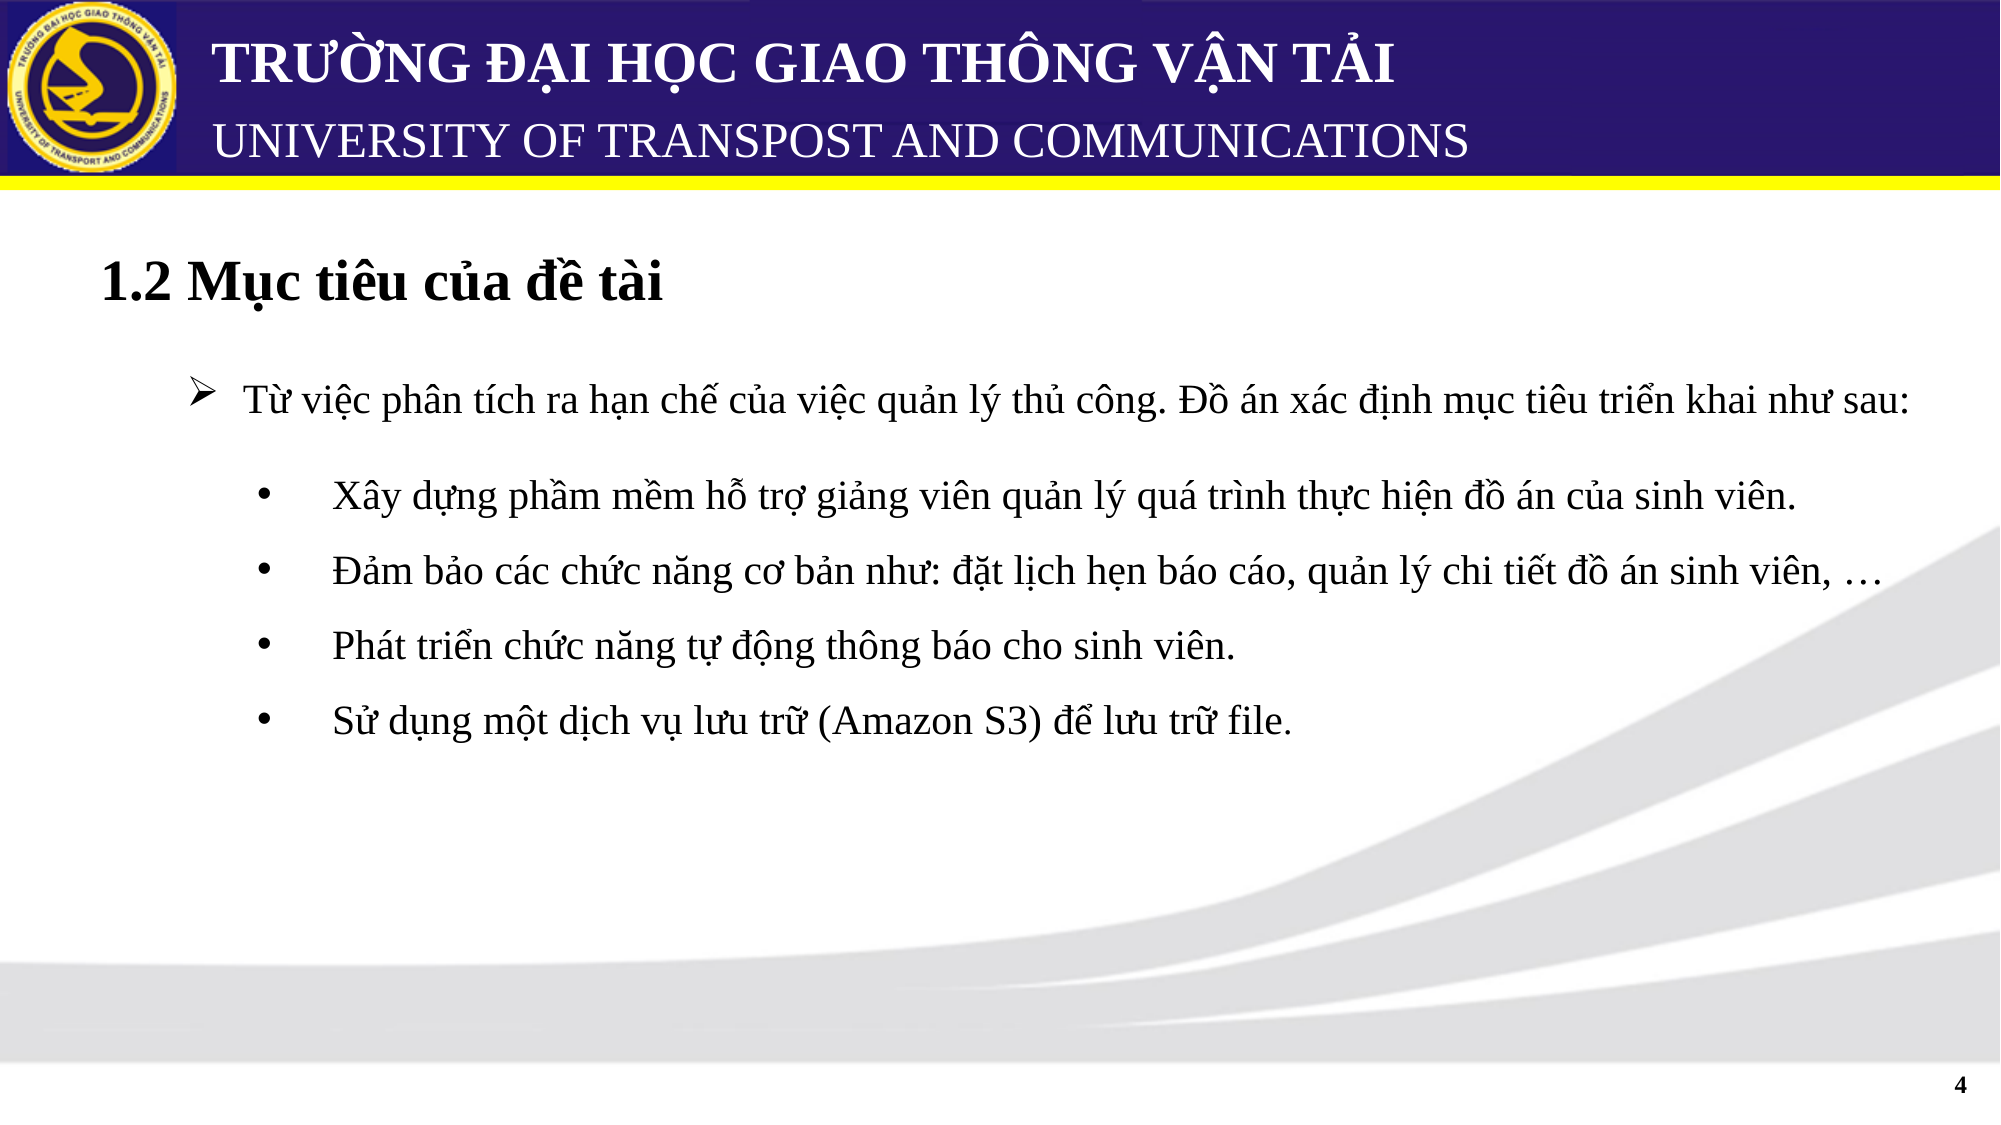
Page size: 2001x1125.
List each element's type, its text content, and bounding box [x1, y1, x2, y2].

picture [0, 191, 2000, 1125]
text_box Từ việc phân tích ra hạn chế của việc quản lý thủ công. Đồ án xác định mục tiêu triển khai như sau: [171, 364, 2000, 430]
picture [0, 0, 196, 175]
text_box Xây dựng phầm mềm hỗ trợ giảng viên quản lý quá trình thực hiện đồ án của sinh viên. Đảm bảo các chức năng cơ bản như: đặt lịch hẹn báo cáo, quản lý chi tiết đồ án sinh viên, … Phát triển chức năng tự động thông báo cho sinh viên. Sử dụng một dịch vụ lưu trữ (Amazon S3) để lưu trữ file. [242, 460, 1961, 751]
slide_number 4 [1532, 1053, 1983, 1114]
text_box 1.2 Mục tiêu của đề tài [85, 234, 2000, 320]
title TRƯỜNG ĐẠI HỌC GIAO THÔNG VẬN TẢI UNIVERSITY OF TRANSPOST AND COMMUNICATIONS [196, 0, 2000, 176]
